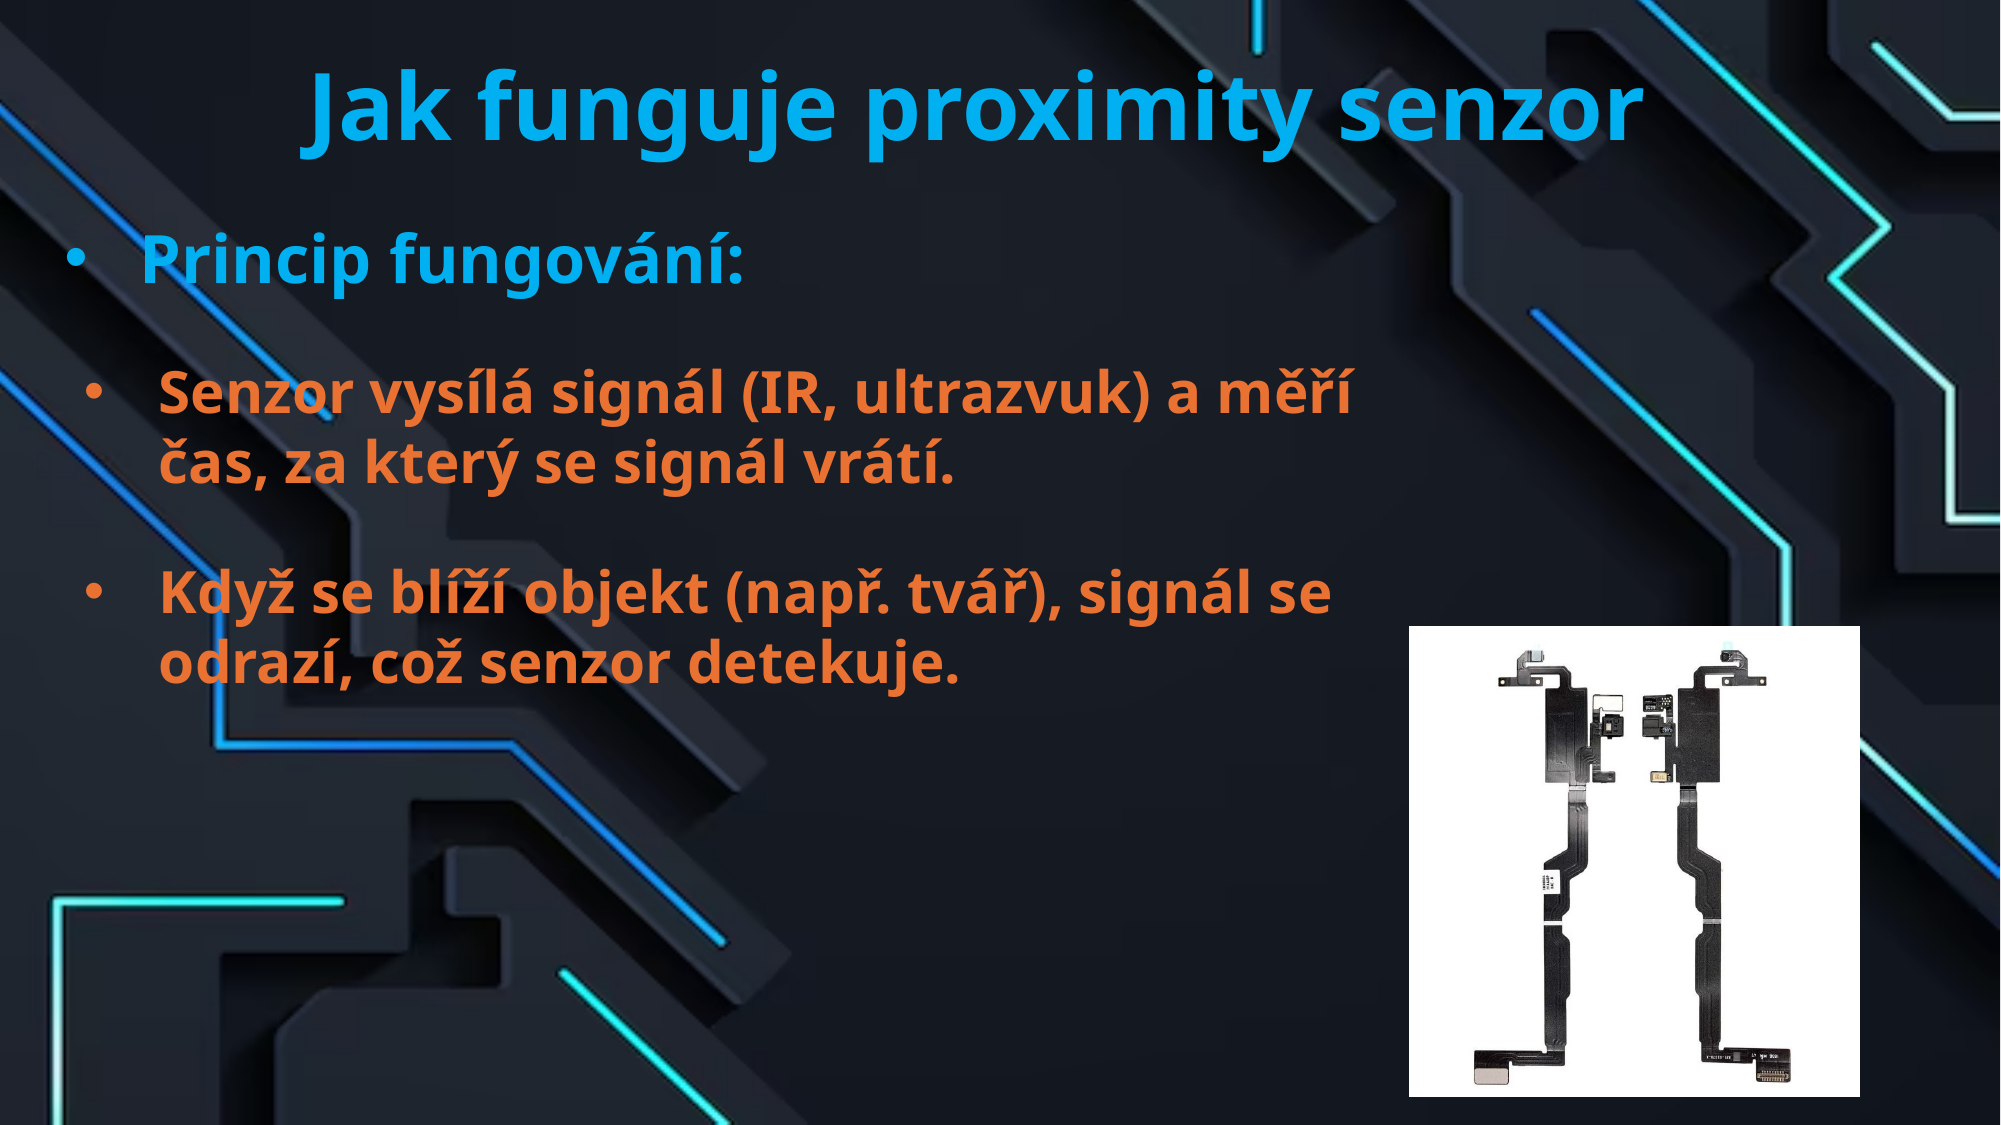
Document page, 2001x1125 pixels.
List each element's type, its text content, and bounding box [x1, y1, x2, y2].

text_box Princip fungování: [49, 209, 1382, 304]
title Jak funguje proximity senzor [292, 52, 1670, 271]
picture [0, 0, 2001, 1125]
text_box Senzor vysílá signál (IR, ultrazvuk) a měří čas, za který se signál vrátí. [69, 348, 1382, 503]
text_box Když se blíží objekt (např. tvář), signál se odrazí, což senzor detekuje. [69, 548, 1382, 703]
picture [1254, 0, 1262, 52]
